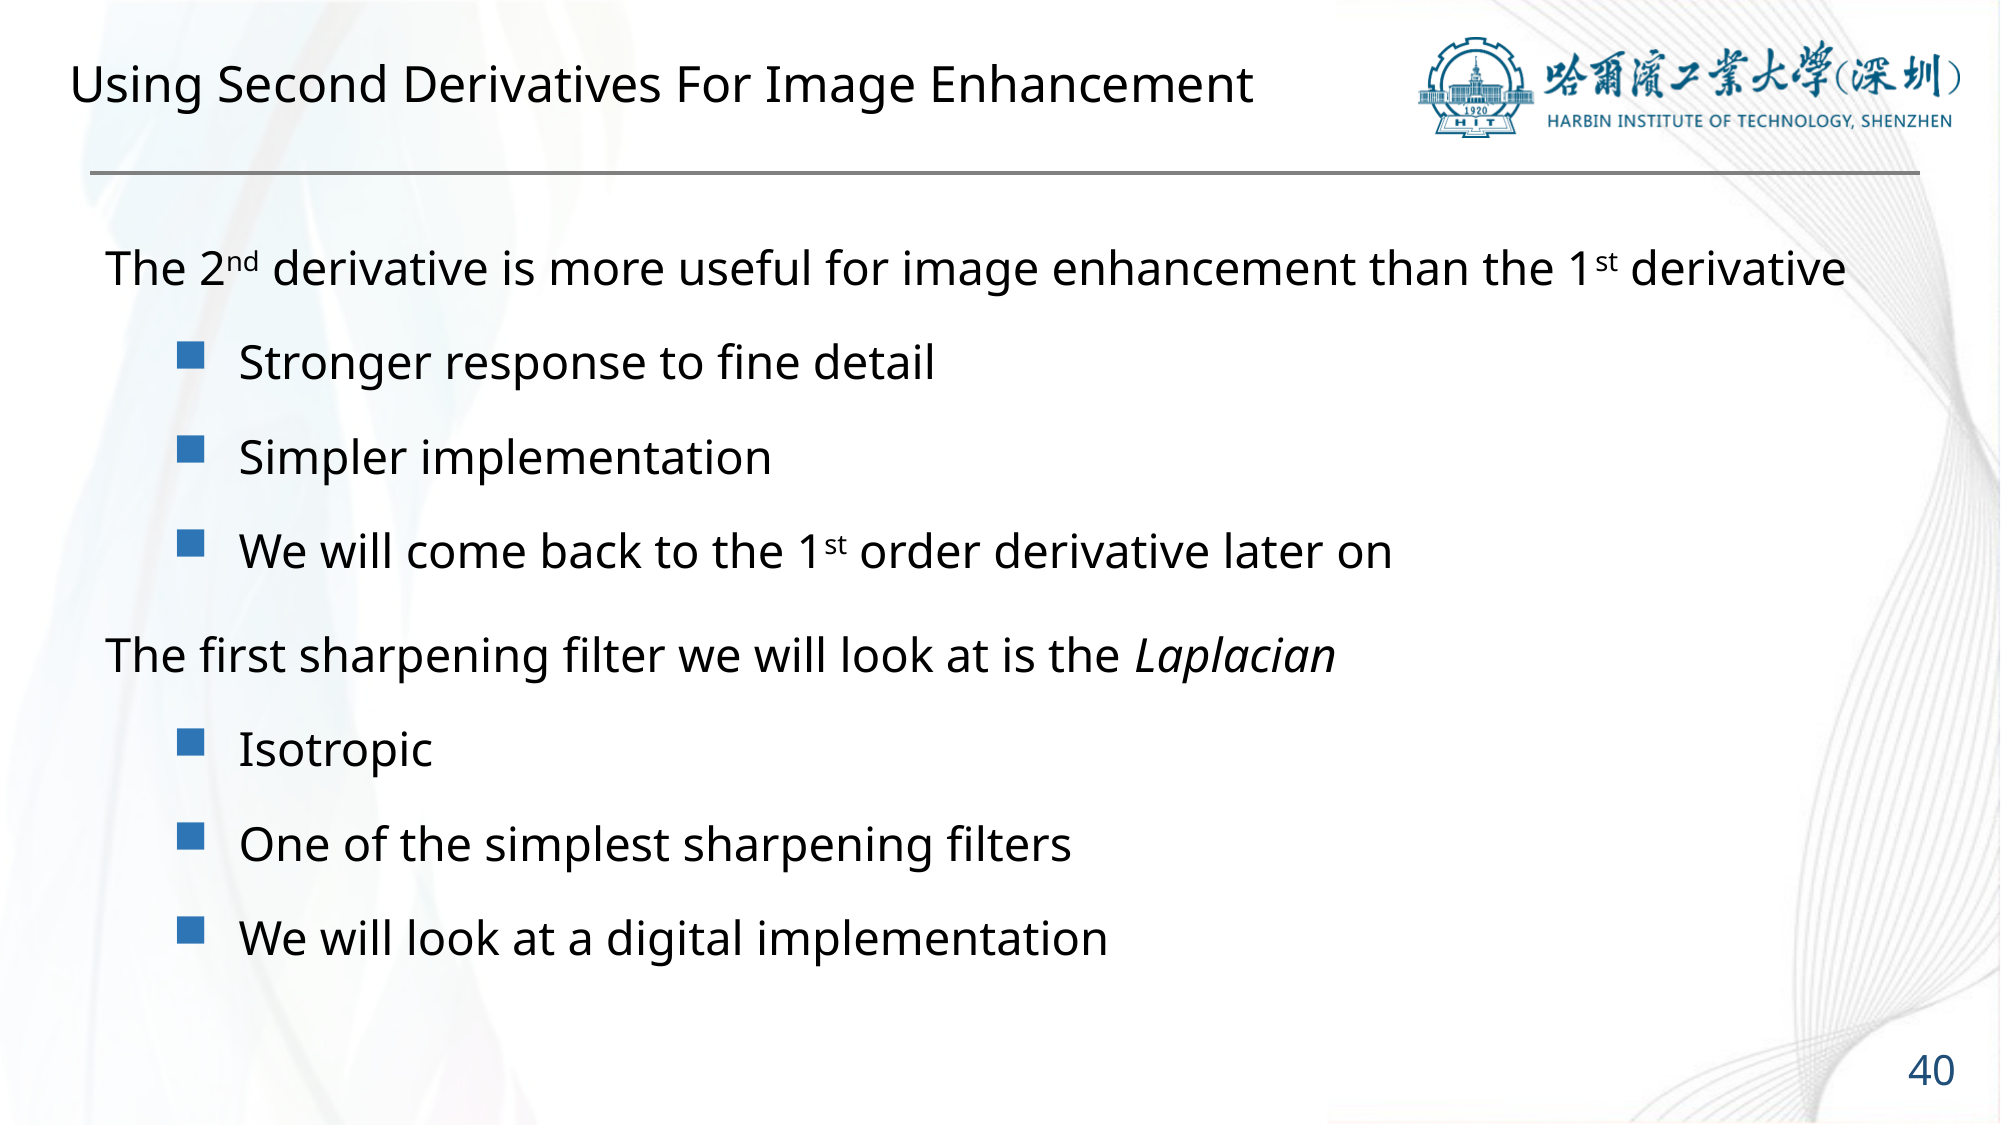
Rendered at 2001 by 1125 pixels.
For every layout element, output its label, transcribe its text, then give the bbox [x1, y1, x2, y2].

title Using Second Derivatives For Image Enhancement [54, 0, 1493, 174]
list The 2nd derivative is more useful for image enhancement than the 1st derivative Stronger response to fine detail Simpler implementation We will come back to the 1st order derivative later on The first sharpening filter we will look at is the Laplacian Isotropic One of the simplest sharpening filters We will look at a digital implementation [90, 202, 1934, 987]
slide_number 40 [1521, 1042, 1972, 1103]
picture [0, 0, 2001, 1125]
